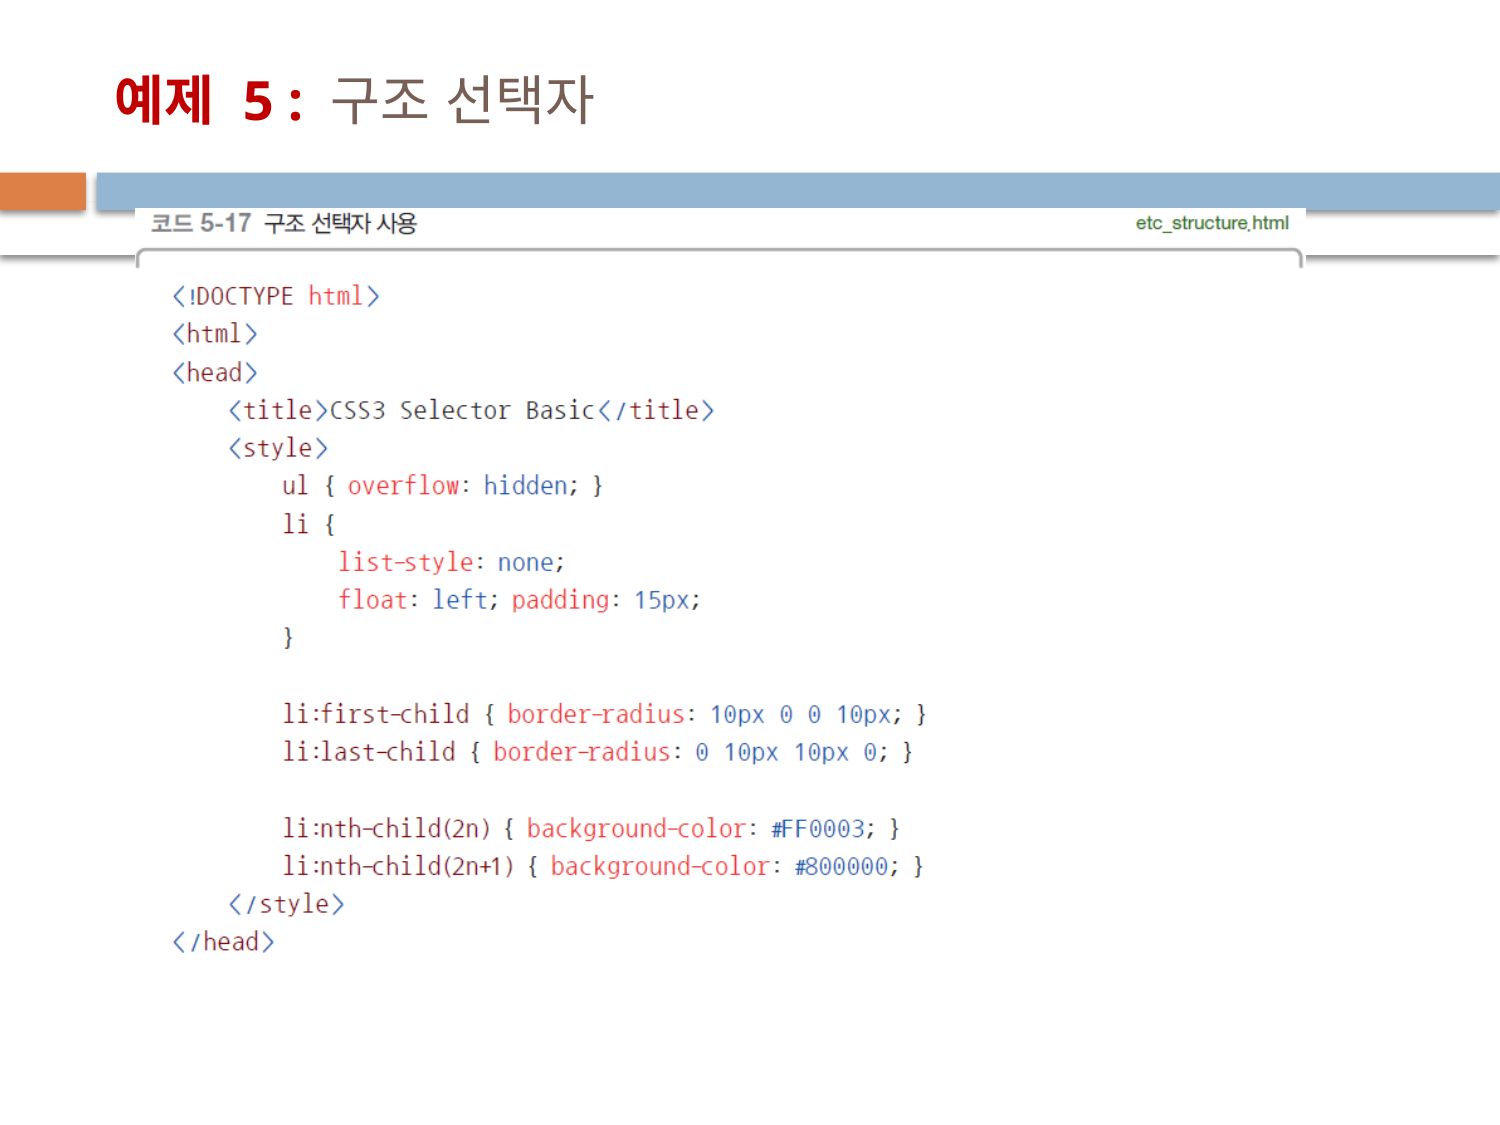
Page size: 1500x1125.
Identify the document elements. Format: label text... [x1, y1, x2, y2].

title 예제 5 : 구조 선택자 [99, 37, 1438, 161]
picture [135, 207, 1306, 959]
